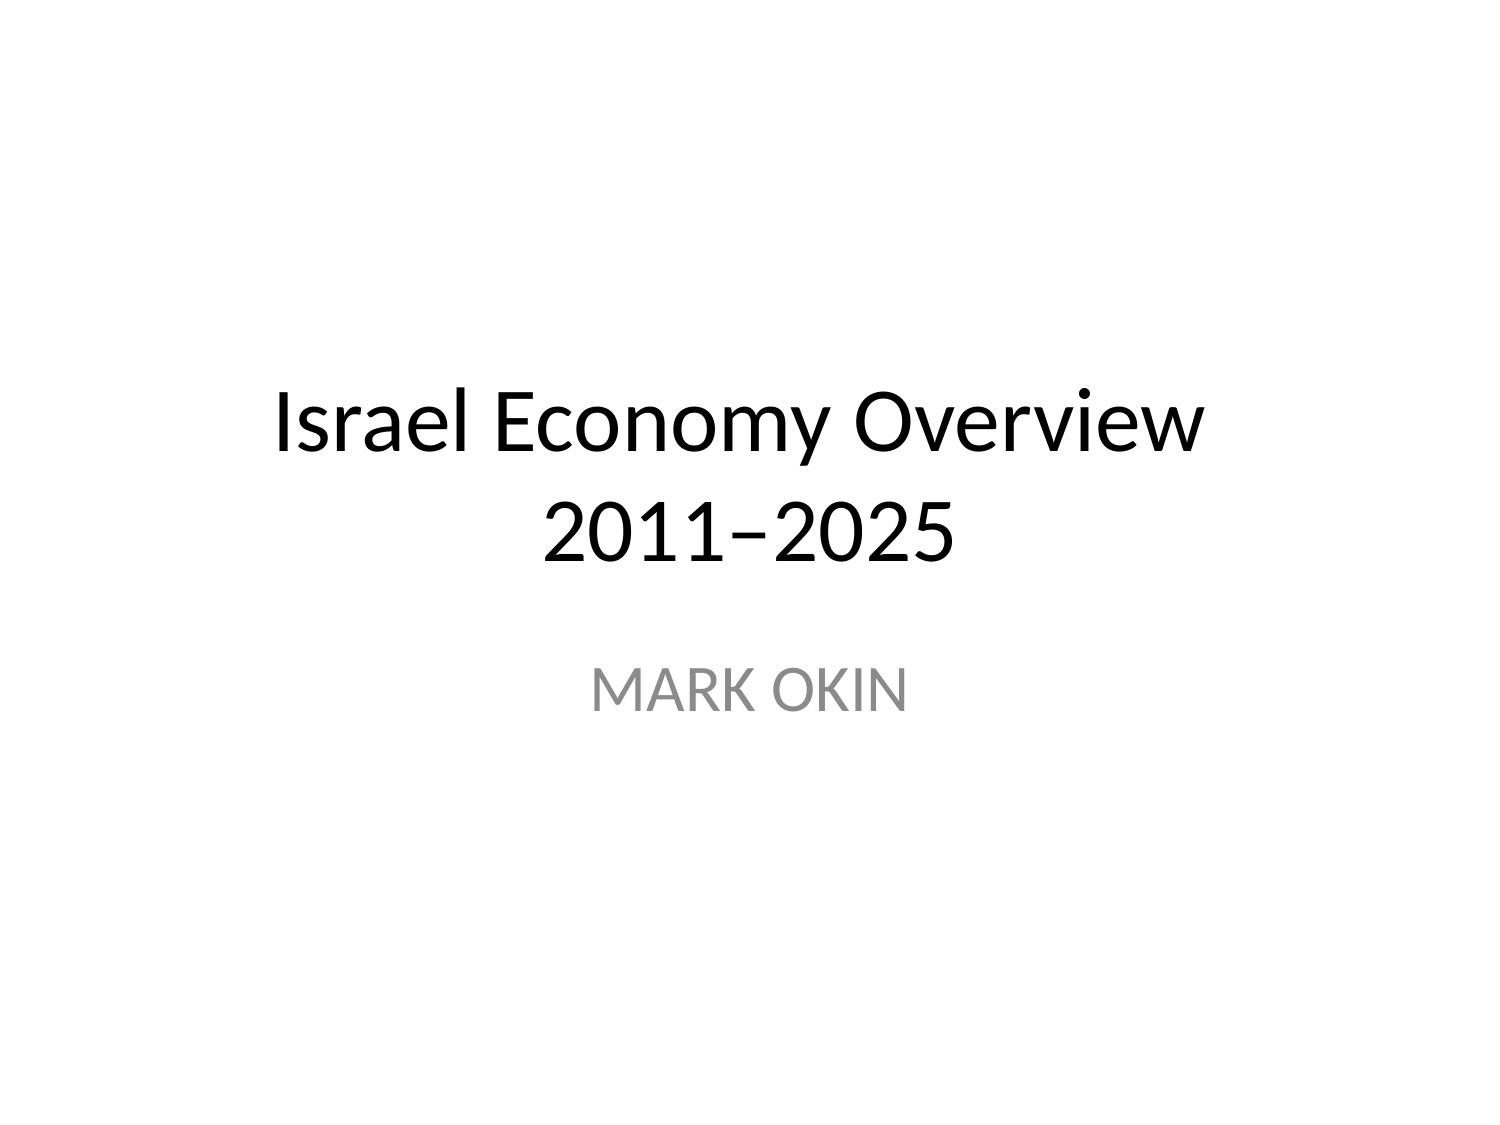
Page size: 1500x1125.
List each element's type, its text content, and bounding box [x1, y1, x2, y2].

subtitle MARK OKIN [225, 637, 1275, 925]
title Israel Economy Overview 2011–2025 [112, 349, 1388, 591]
